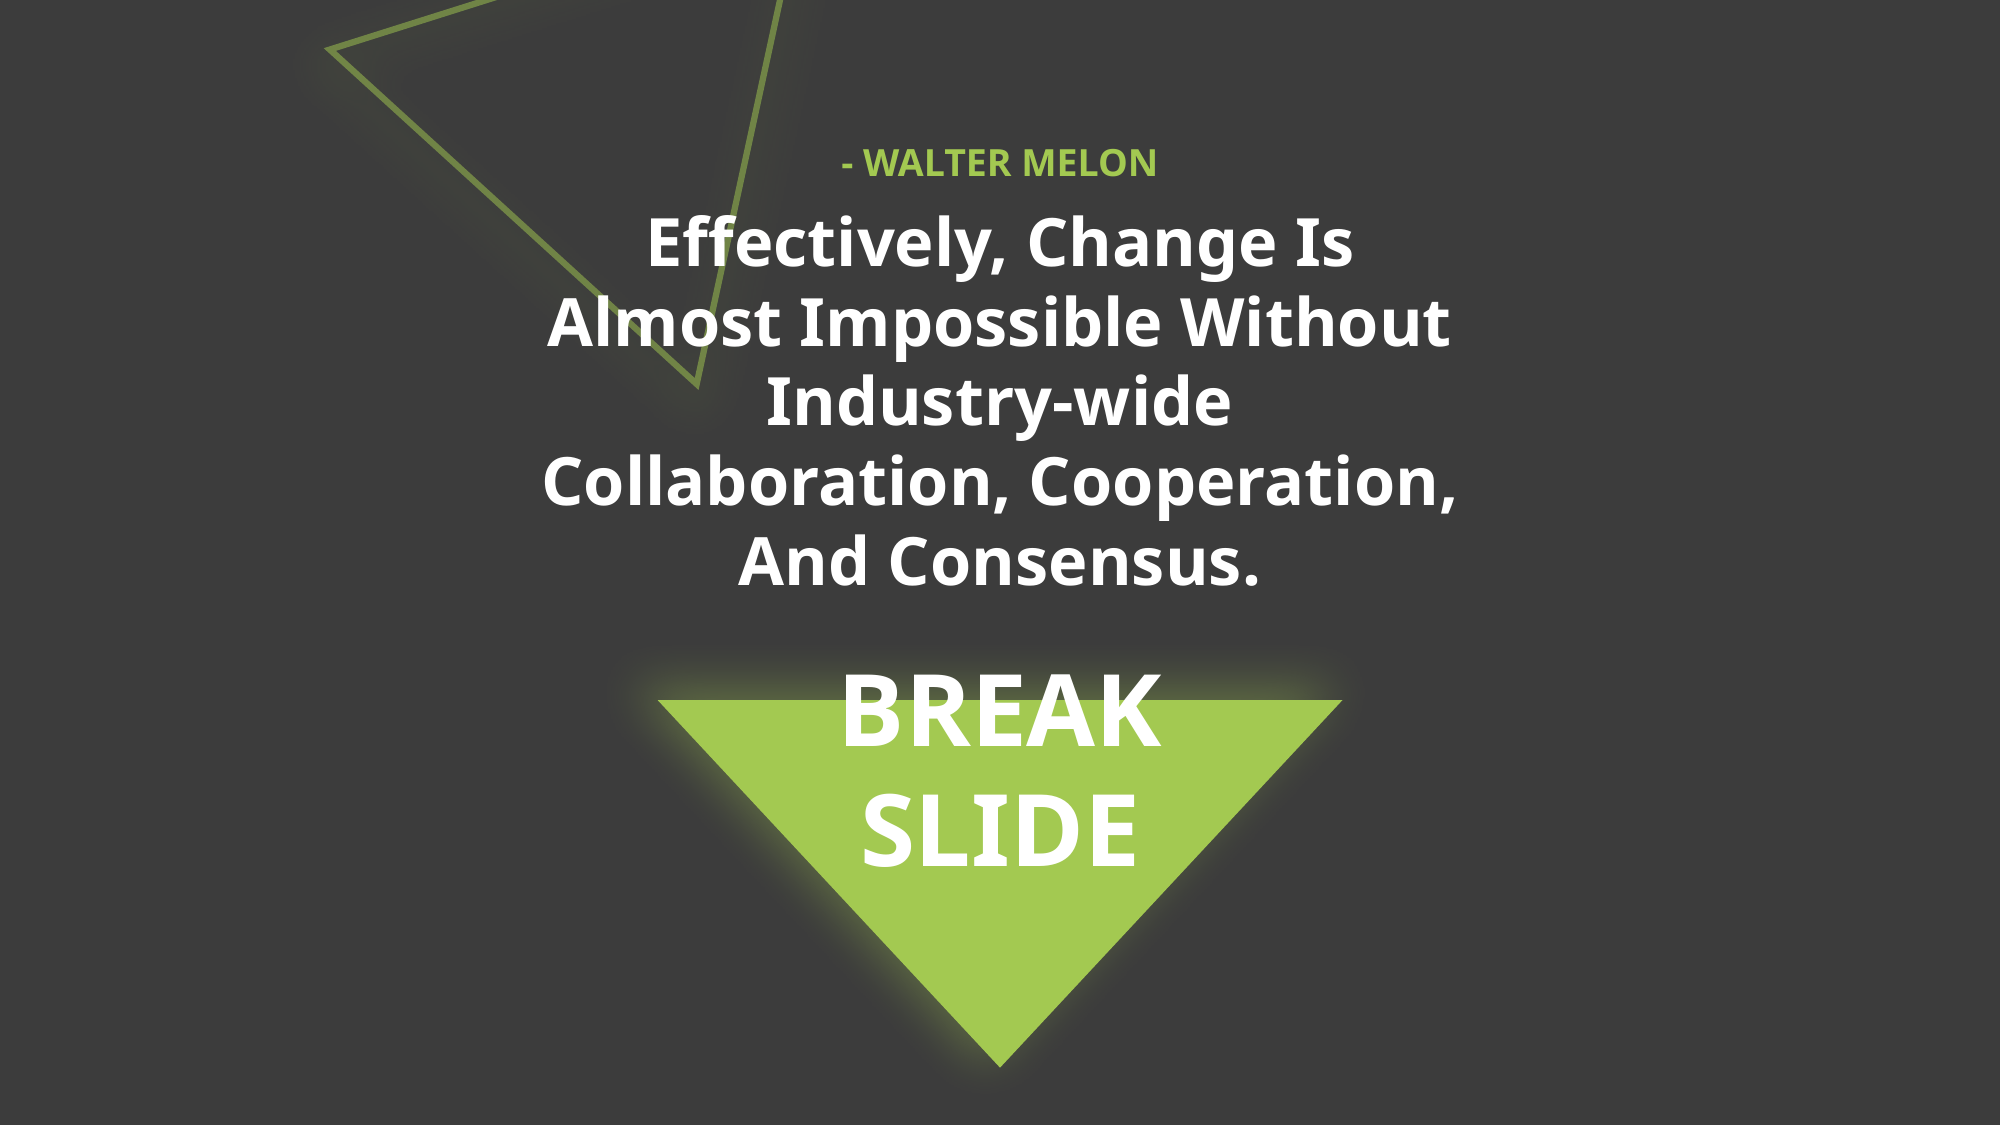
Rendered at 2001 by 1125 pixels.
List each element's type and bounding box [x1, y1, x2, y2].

text_box [875, 935, 1126, 1070]
picture [0, 0, 2000, 935]
